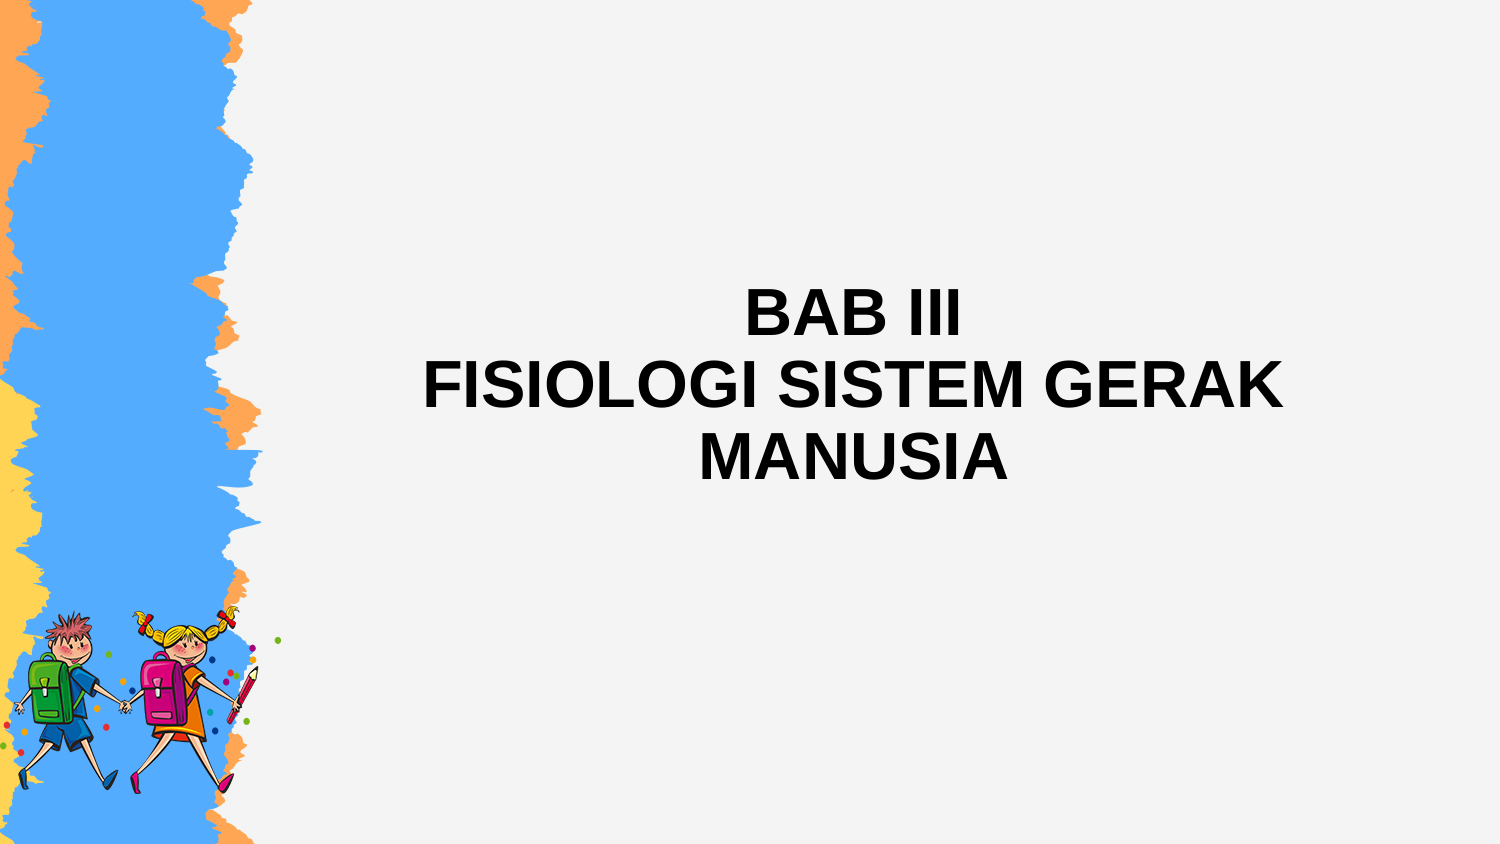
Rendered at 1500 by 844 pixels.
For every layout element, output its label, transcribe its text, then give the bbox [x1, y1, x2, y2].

text_box BAB III FISIOLOGI SISTEM GERAK MANUSIA [277, 205, 1431, 500]
picture [0, 0, 1500, 844]
